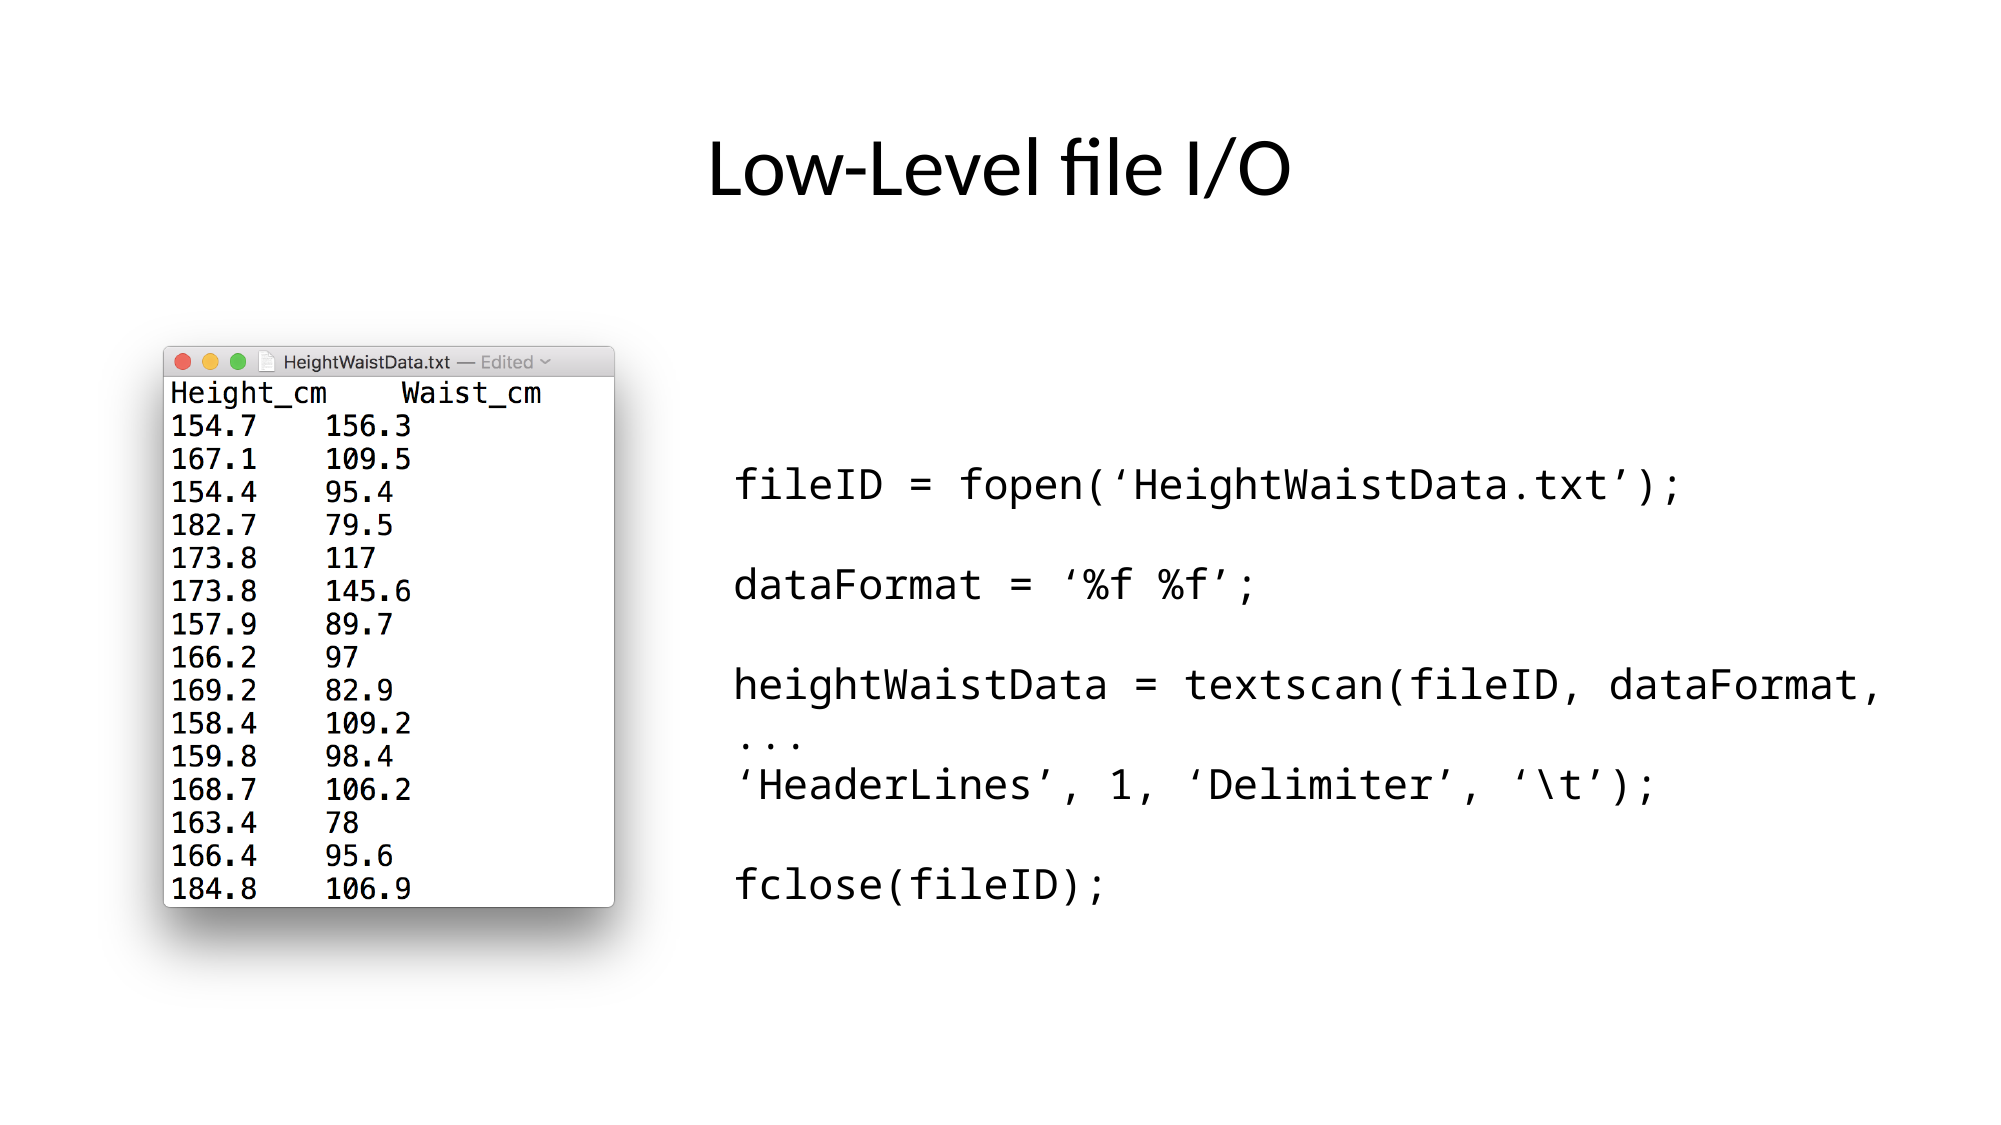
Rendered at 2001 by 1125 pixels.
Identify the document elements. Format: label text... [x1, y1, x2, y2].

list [86, 302, 691, 1017]
title Low-Level file I/O [137, 59, 1863, 278]
text_box fileID = fopen(‘HeightWaistData.txt’); dataFormat = ‘%f %f’; heightWaistData = textscan(fileID, dataFormat, ... ‘HeaderLines’, 1, ‘Delimiter’, ‘\t’); fclose(fileID); [718, 450, 1914, 916]
